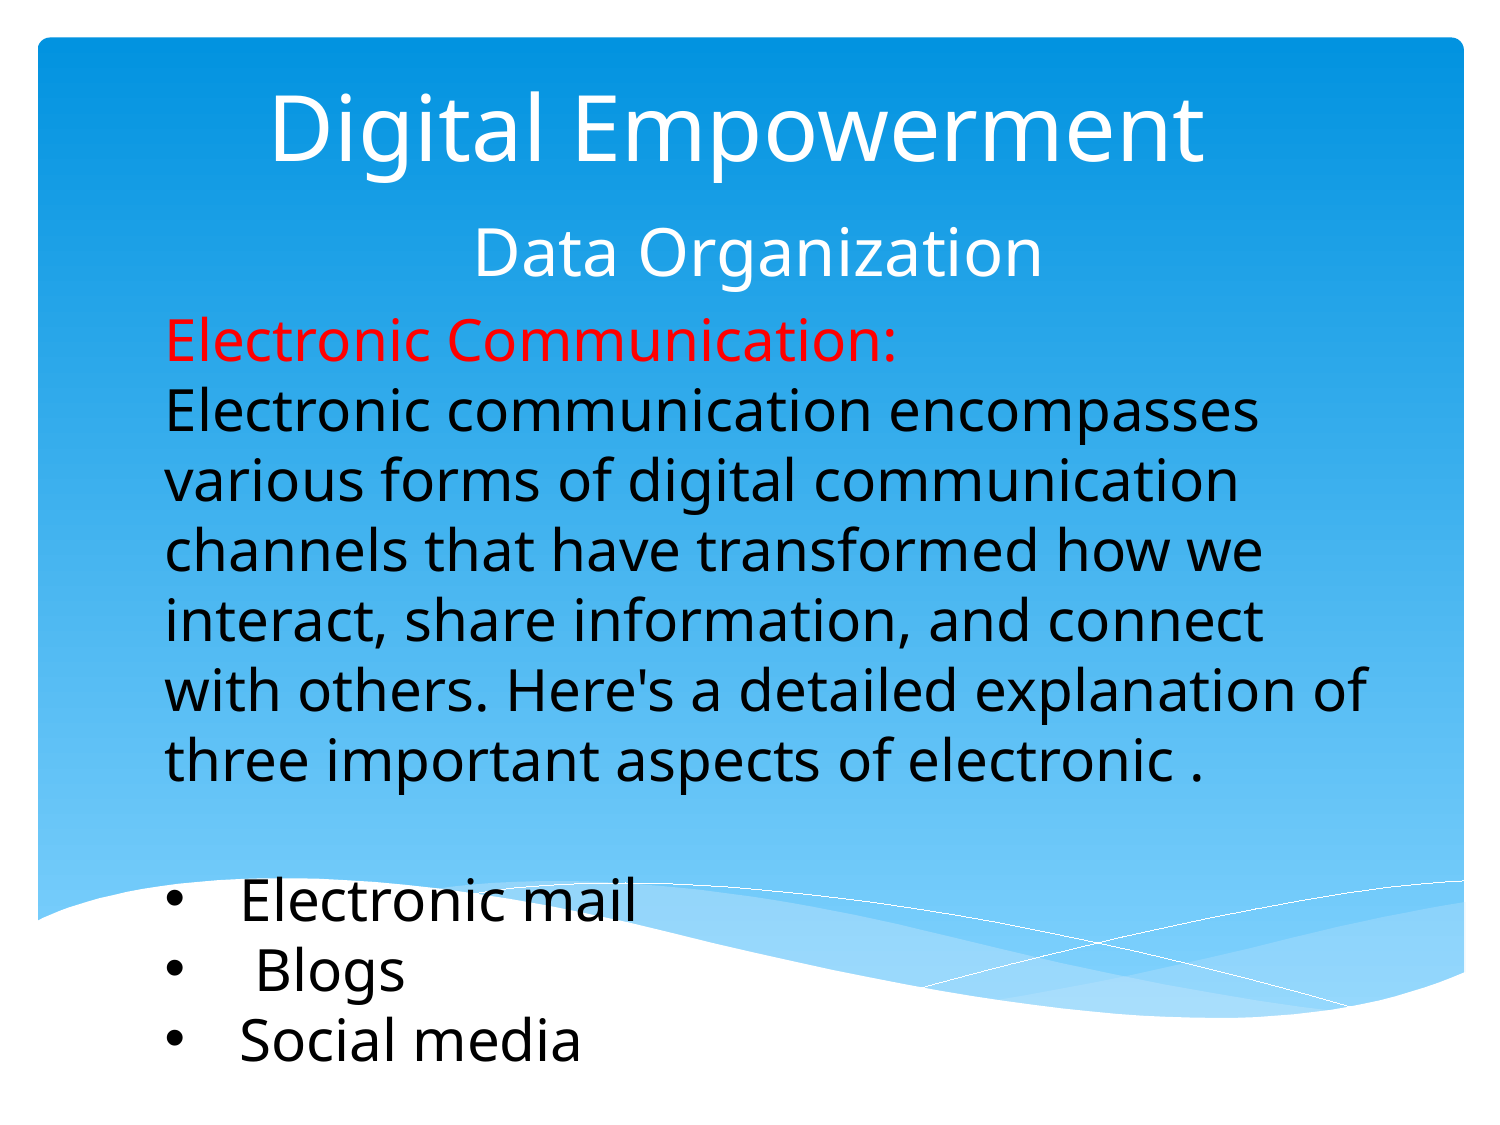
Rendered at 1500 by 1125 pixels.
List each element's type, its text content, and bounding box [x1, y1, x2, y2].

title Digital Empowerment [99, 50, 1375, 188]
text_box Electronic Communication: Electronic communication encompasses various forms of digital communication channels that have transformed how we interact, share information, and connect with others. Here's a detailed explanation of three important aspects of electronic . Electronic mail Blogs Social media [149, 295, 1413, 1125]
subtitle Data Organization [225, 200, 1275, 295]
